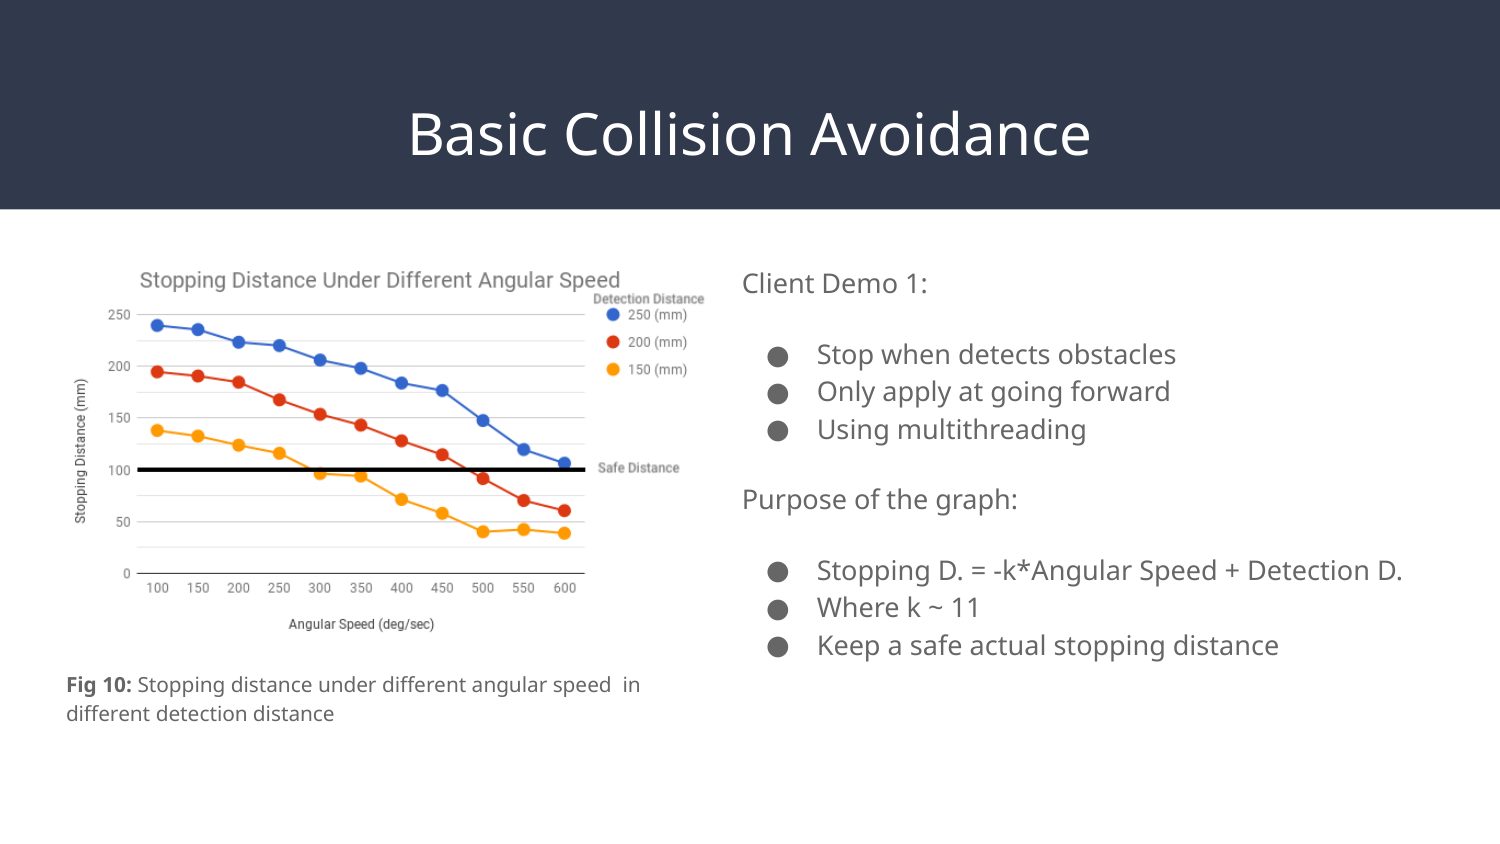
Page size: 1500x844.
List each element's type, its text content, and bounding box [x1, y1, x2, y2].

list Client Demo 1: Stop when detects obstacles Only apply at going forward Using multithreading Purpose of the graph: Stopping D. = -k*Angular Speed + Detection D. Where k ~ 11 Keep a safe actual stopping distance [726, 247, 1464, 800]
list Fig 10: Stopping distance under different angular speed in different detection distance [51, 660, 708, 752]
picture [50, 246, 708, 653]
title Basic Collision Avoidance [51, 82, 1449, 185]
